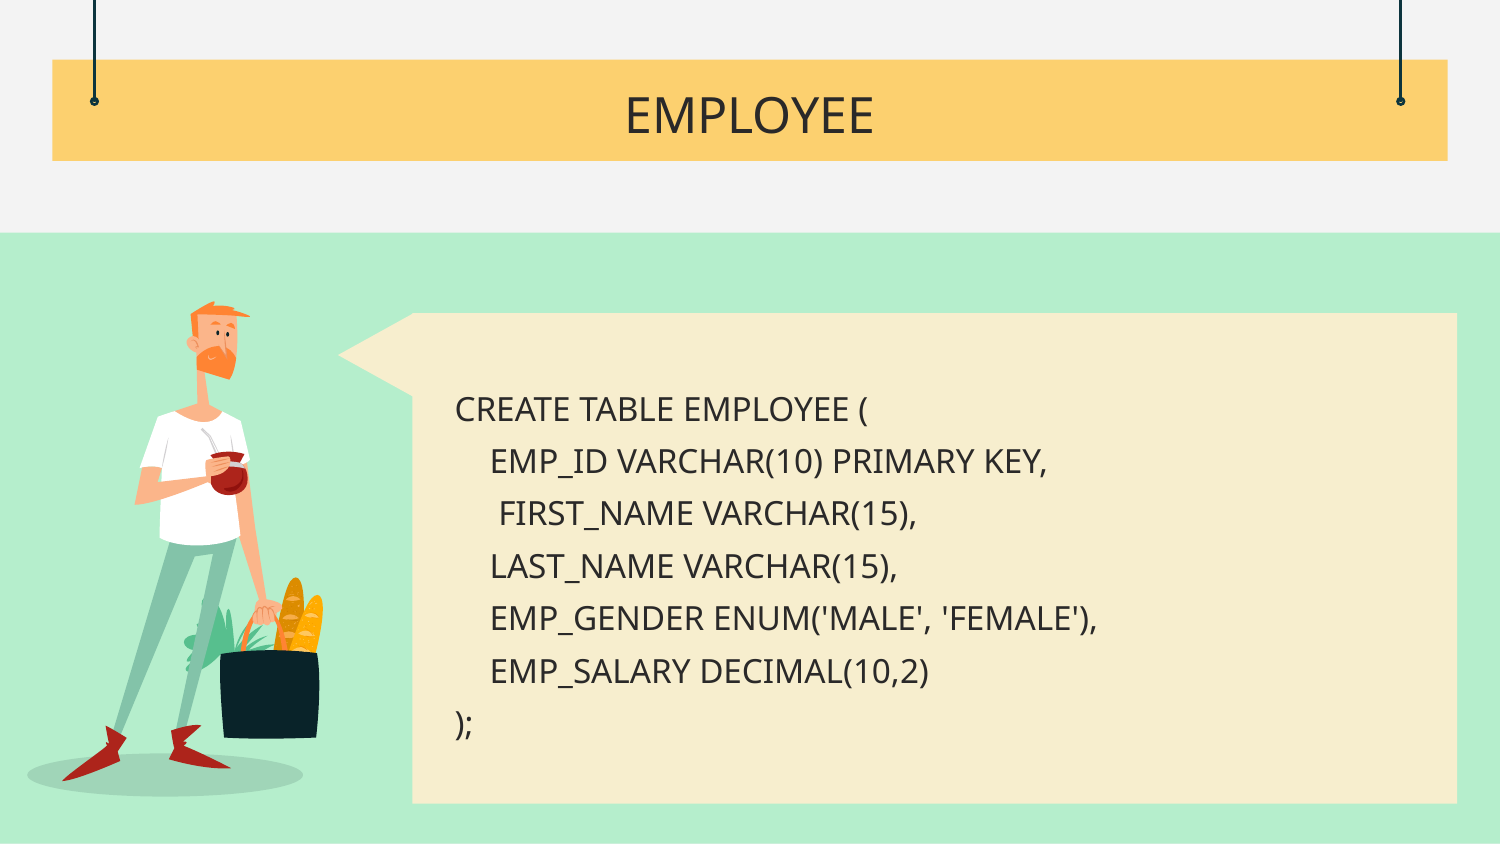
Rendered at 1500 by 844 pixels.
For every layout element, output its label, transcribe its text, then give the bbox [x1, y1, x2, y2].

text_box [27, 301, 328, 797]
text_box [337, 312, 1458, 805]
title EMPLOYEE [225, 68, 1274, 164]
